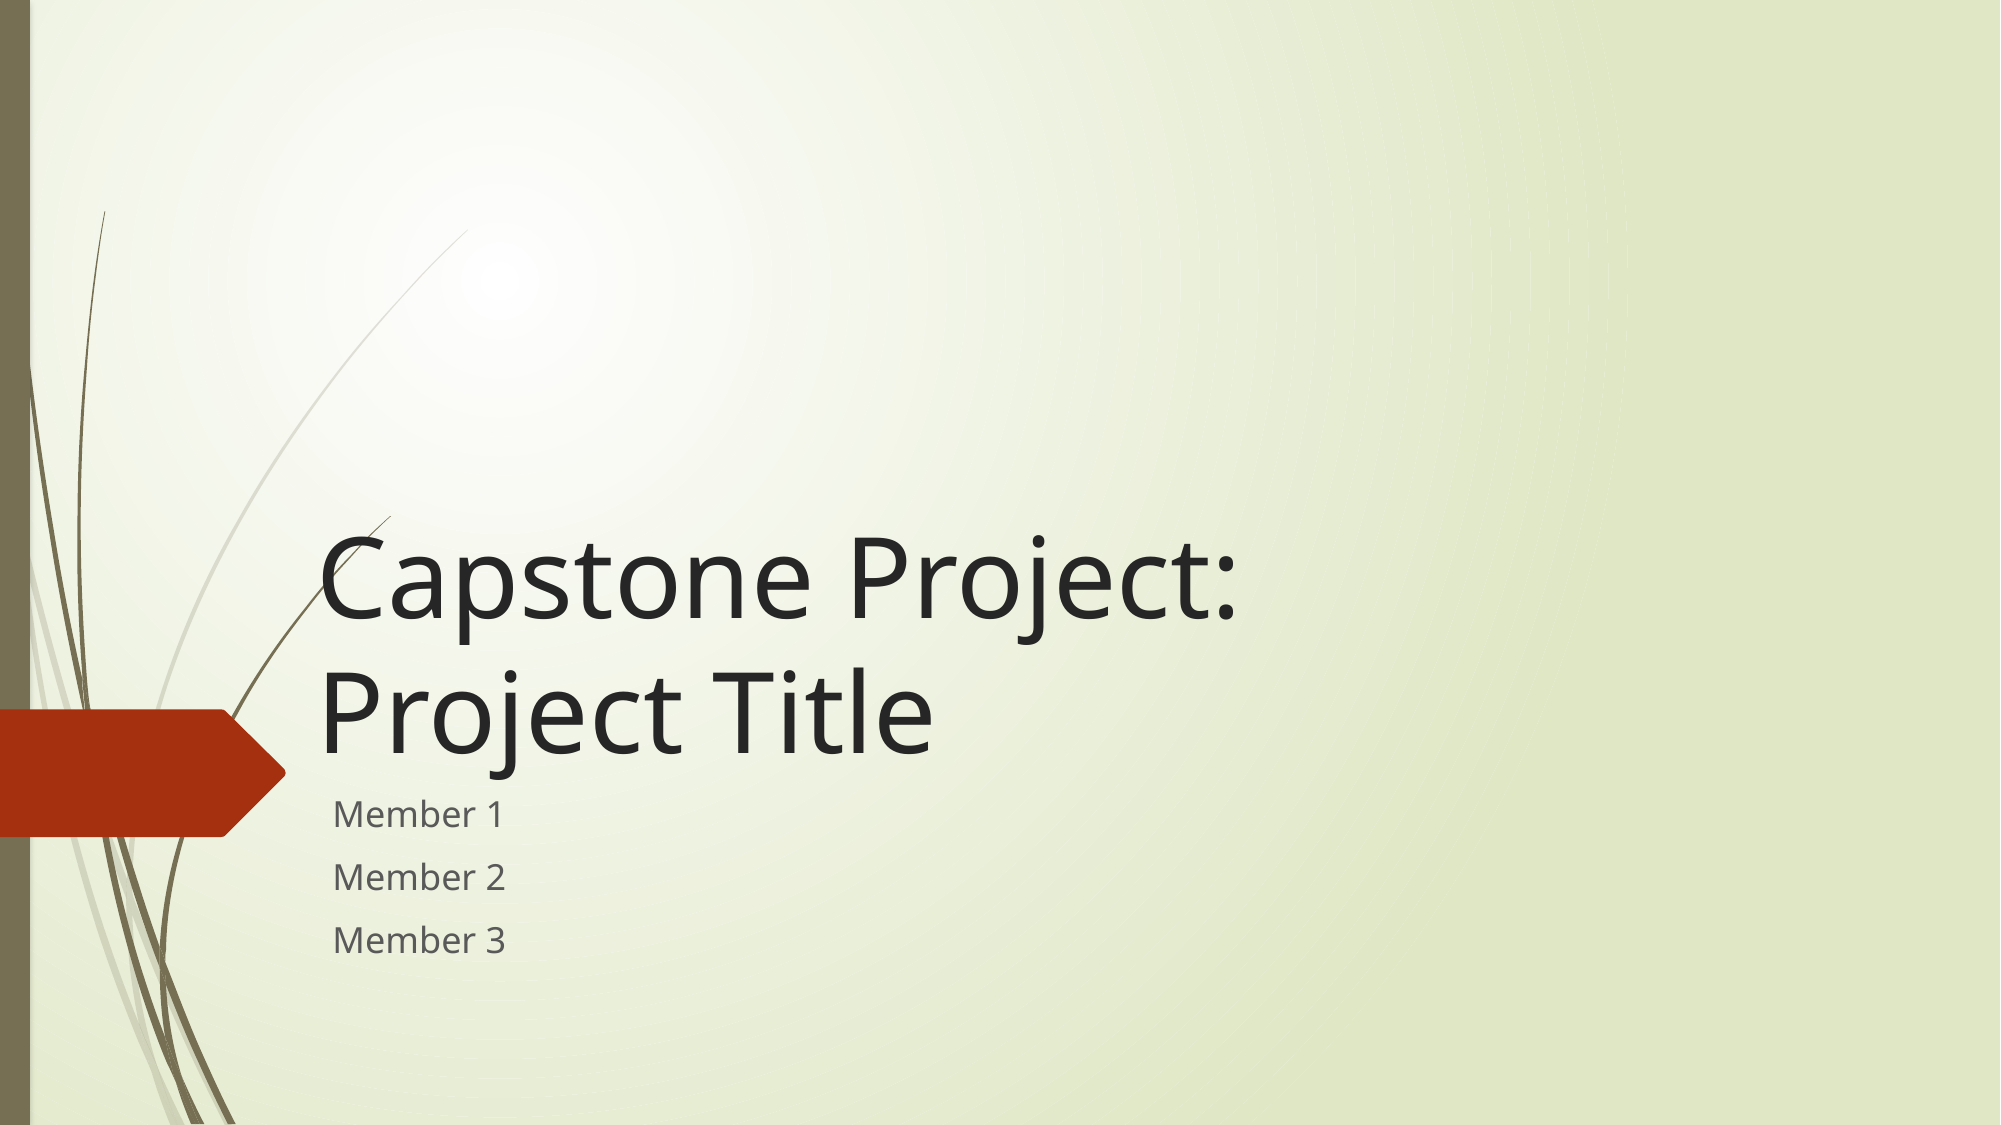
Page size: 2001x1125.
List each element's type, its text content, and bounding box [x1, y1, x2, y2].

title Capstone Project: Project Title [301, 412, 1965, 784]
subtitle Member 1 Member 2 Member 3 [317, 783, 1888, 969]
